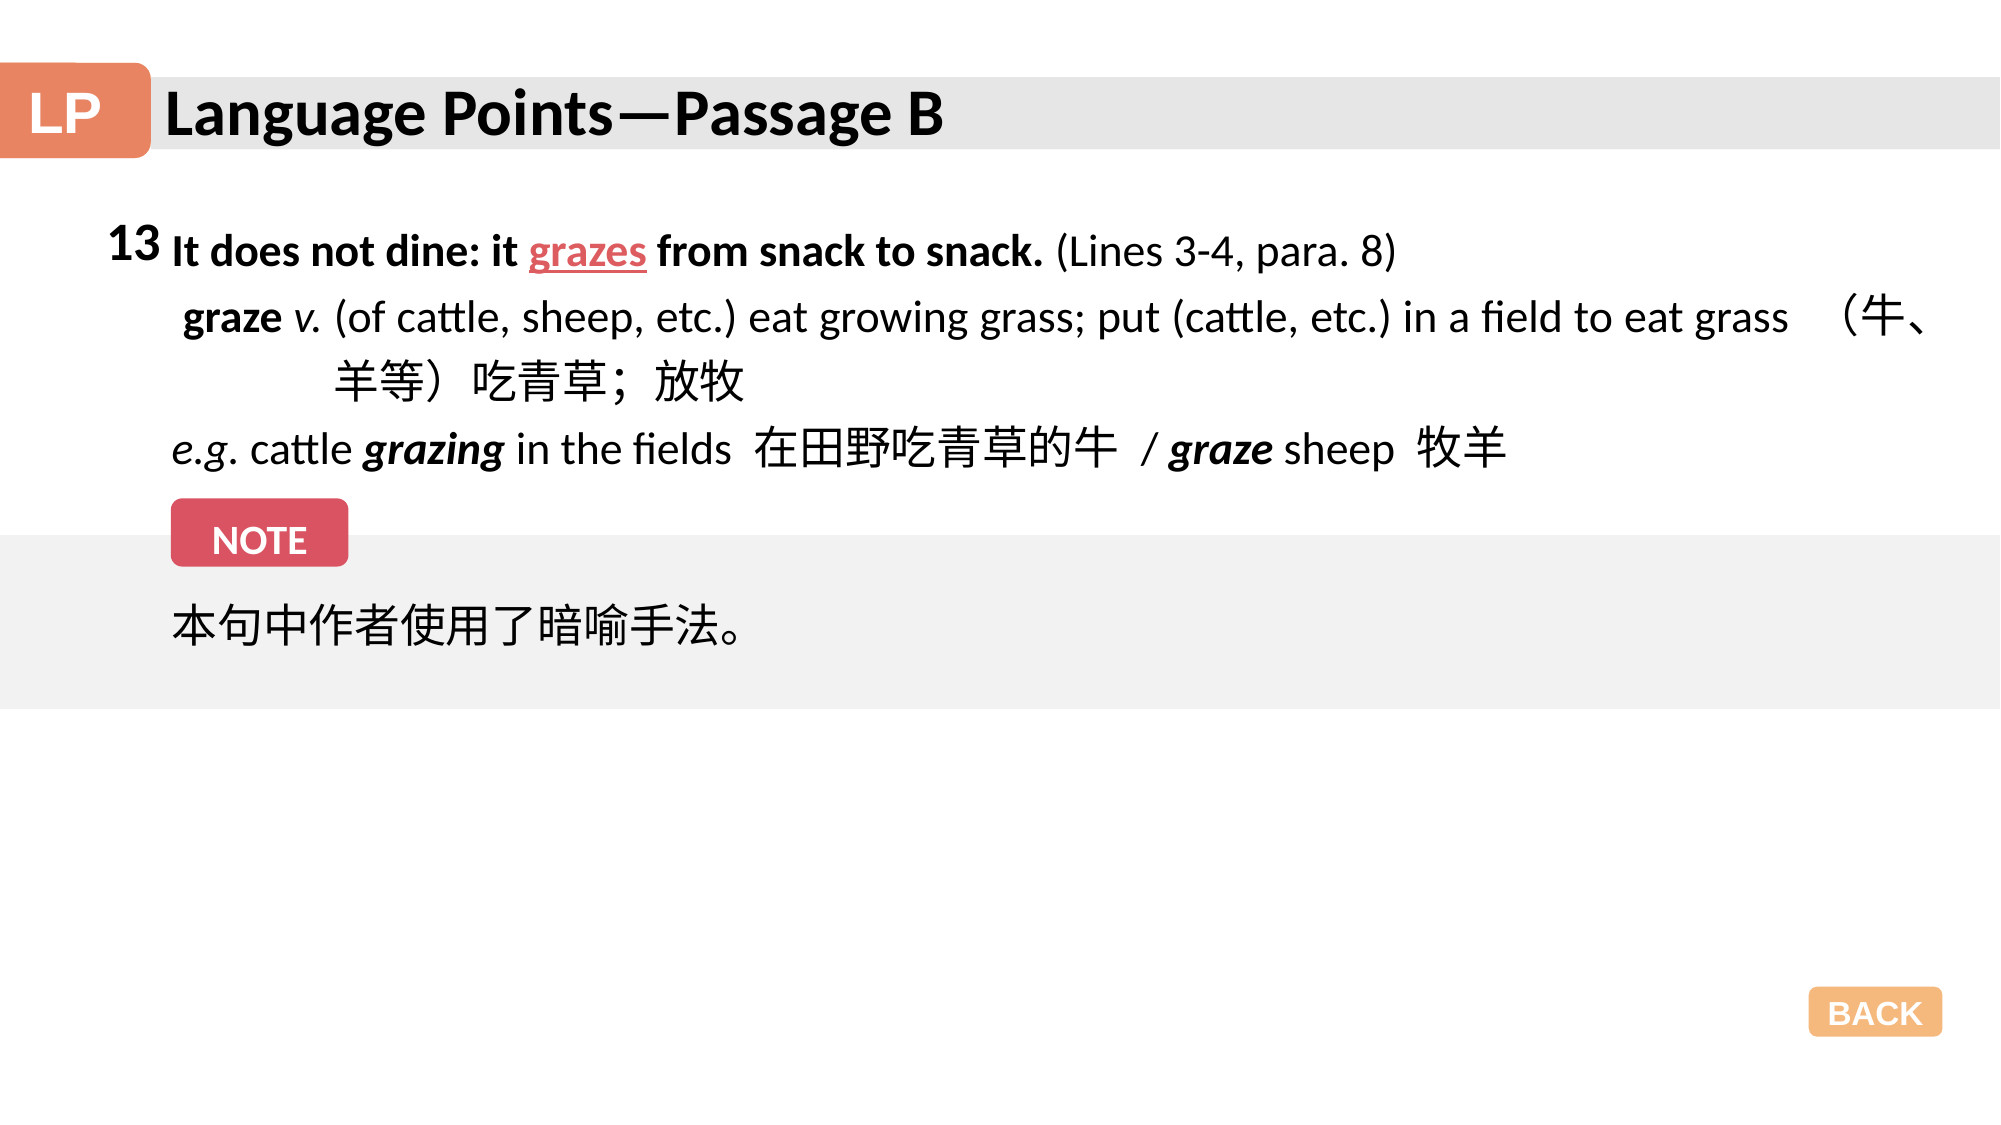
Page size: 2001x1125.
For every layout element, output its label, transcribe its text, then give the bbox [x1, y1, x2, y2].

text_box BACK [1807, 985, 1944, 1038]
text_box NOTE [169, 497, 350, 568]
text_box It does not dine: it grazes from snack to snack. (Lines 3-4, para. 8) graze v. (of cattle, sheep, etc.) eat growing grass; put (cattle, etc.) in a field to eat grass （牛、羊等）吃青草；放牧 e.g. cattle grazing in the fields 在田野吃青草的牛 / graze sheep 牧羊 [156, 202, 1922, 481]
text_box [0, 534, 2000, 710]
text_box 13 [91, 199, 186, 279]
text_box LP [0, 61, 150, 160]
text_box [1019, 76, 2000, 150]
text_box Language Points—Passage B [150, 61, 1019, 157]
text_box 本句中作者使用了暗喻手法。 [156, 578, 1933, 660]
